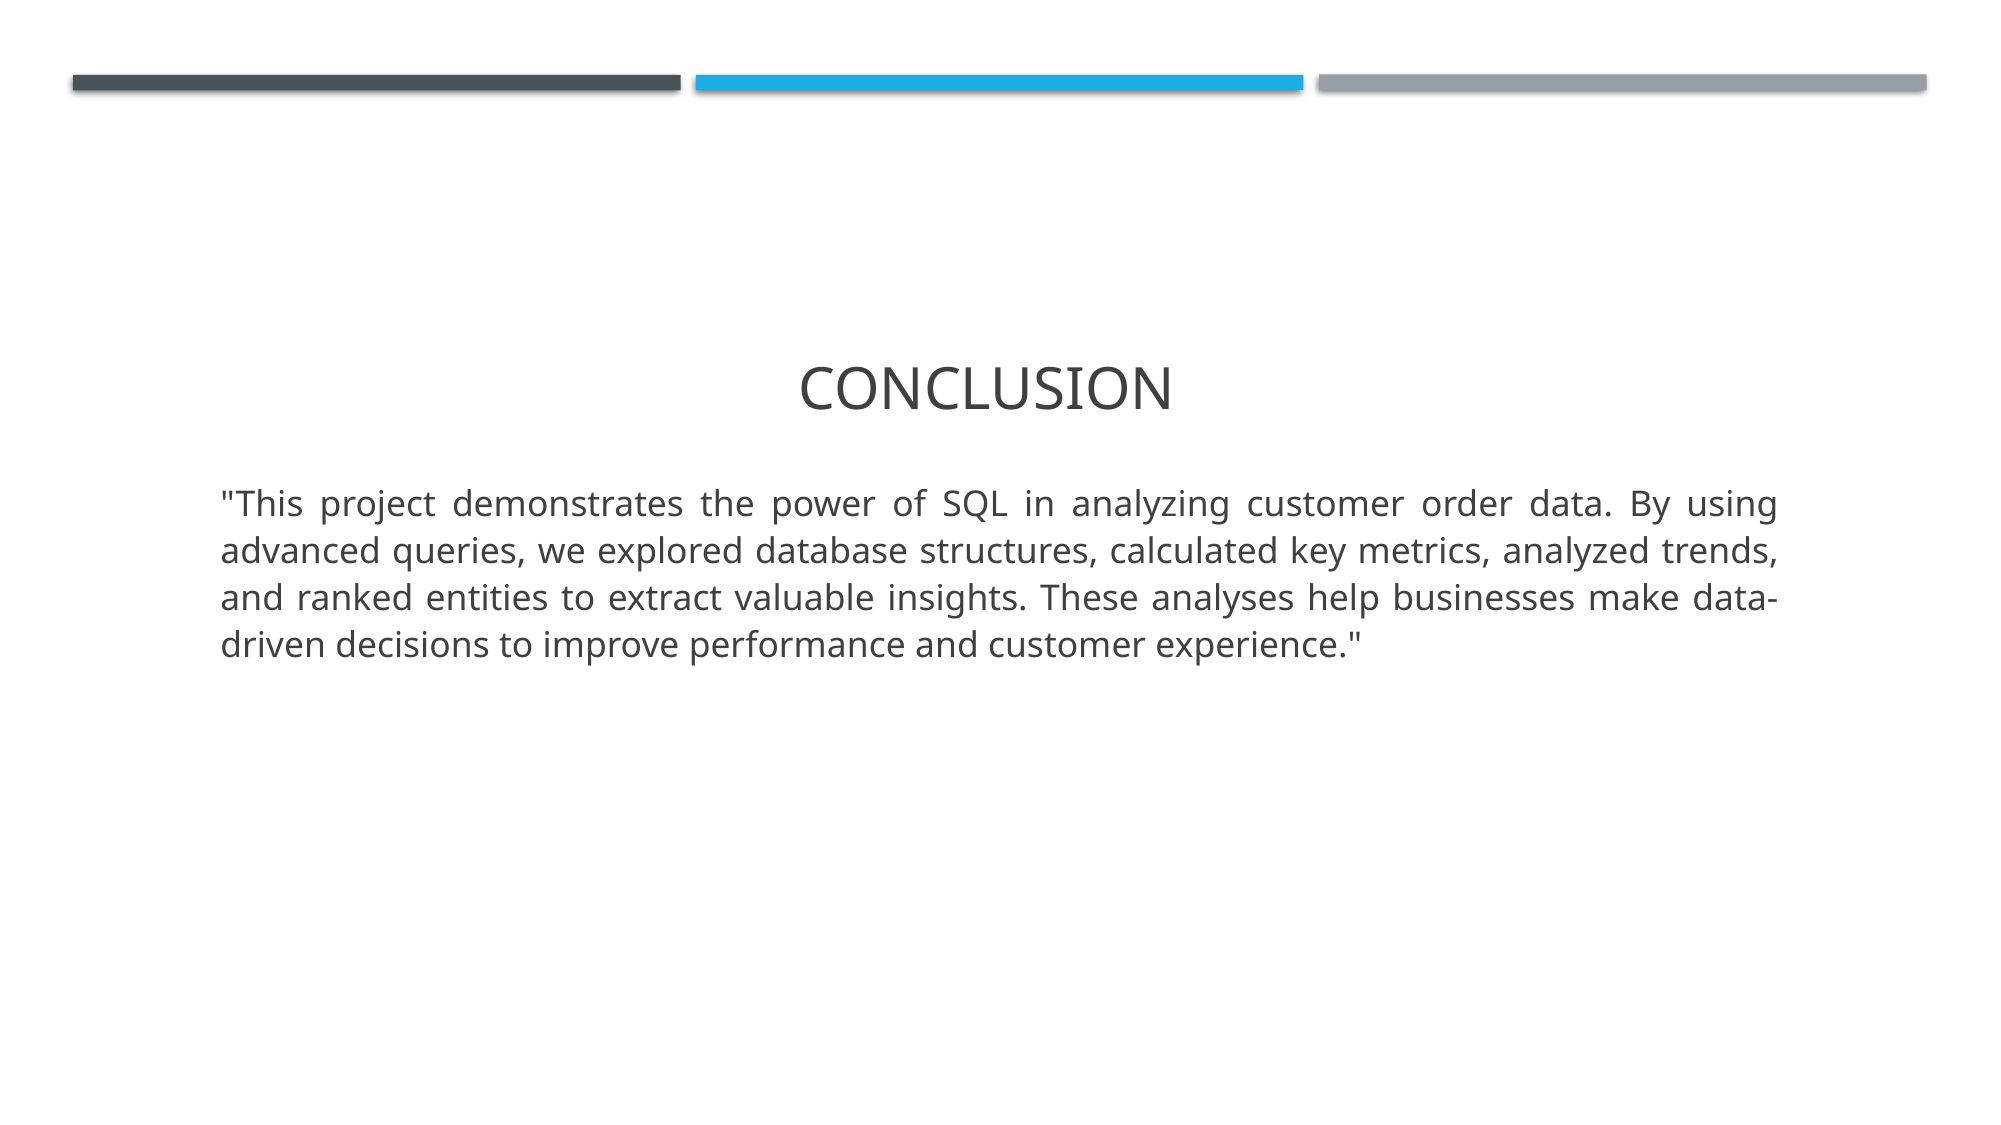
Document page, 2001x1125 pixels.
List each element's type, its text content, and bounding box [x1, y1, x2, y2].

title conclusion [783, 233, 2000, 429]
list "This project demonstrates the power of SQL in analyzing customer order data. By using advanced queries, we explored database structures, calculated key metrics, analyzed trends, and ranked entities to extract valuable insights. These analyses help businesses make data-driven decisions to improve performance and customer experience." [205, 272, 1795, 869]
